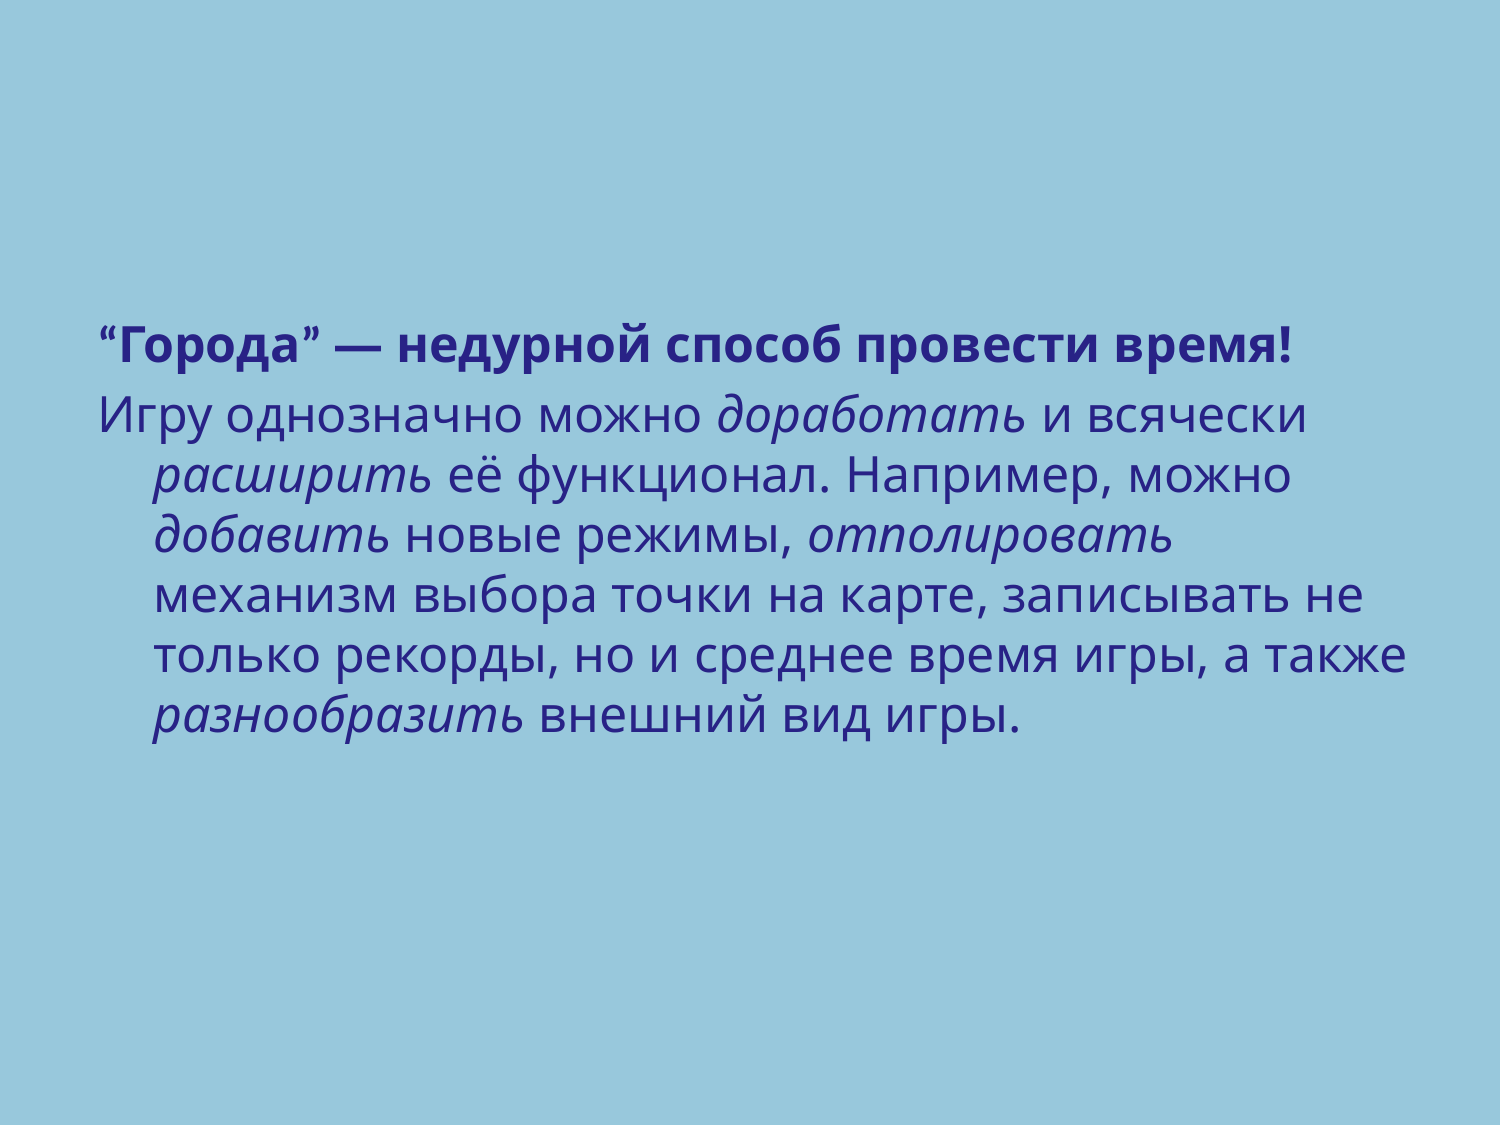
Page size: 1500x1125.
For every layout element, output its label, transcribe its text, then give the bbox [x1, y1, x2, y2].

list “Города” — недурной способ провести время! Игру однозначно можно доработать и всячески расширить её функционал. Например, можно добавить новые режимы, отполировать механизм выбора точки на карте, записывать не только рекорды, но и среднее время игры, а также разнообразить внешний вид игры. [82, 304, 1432, 856]
